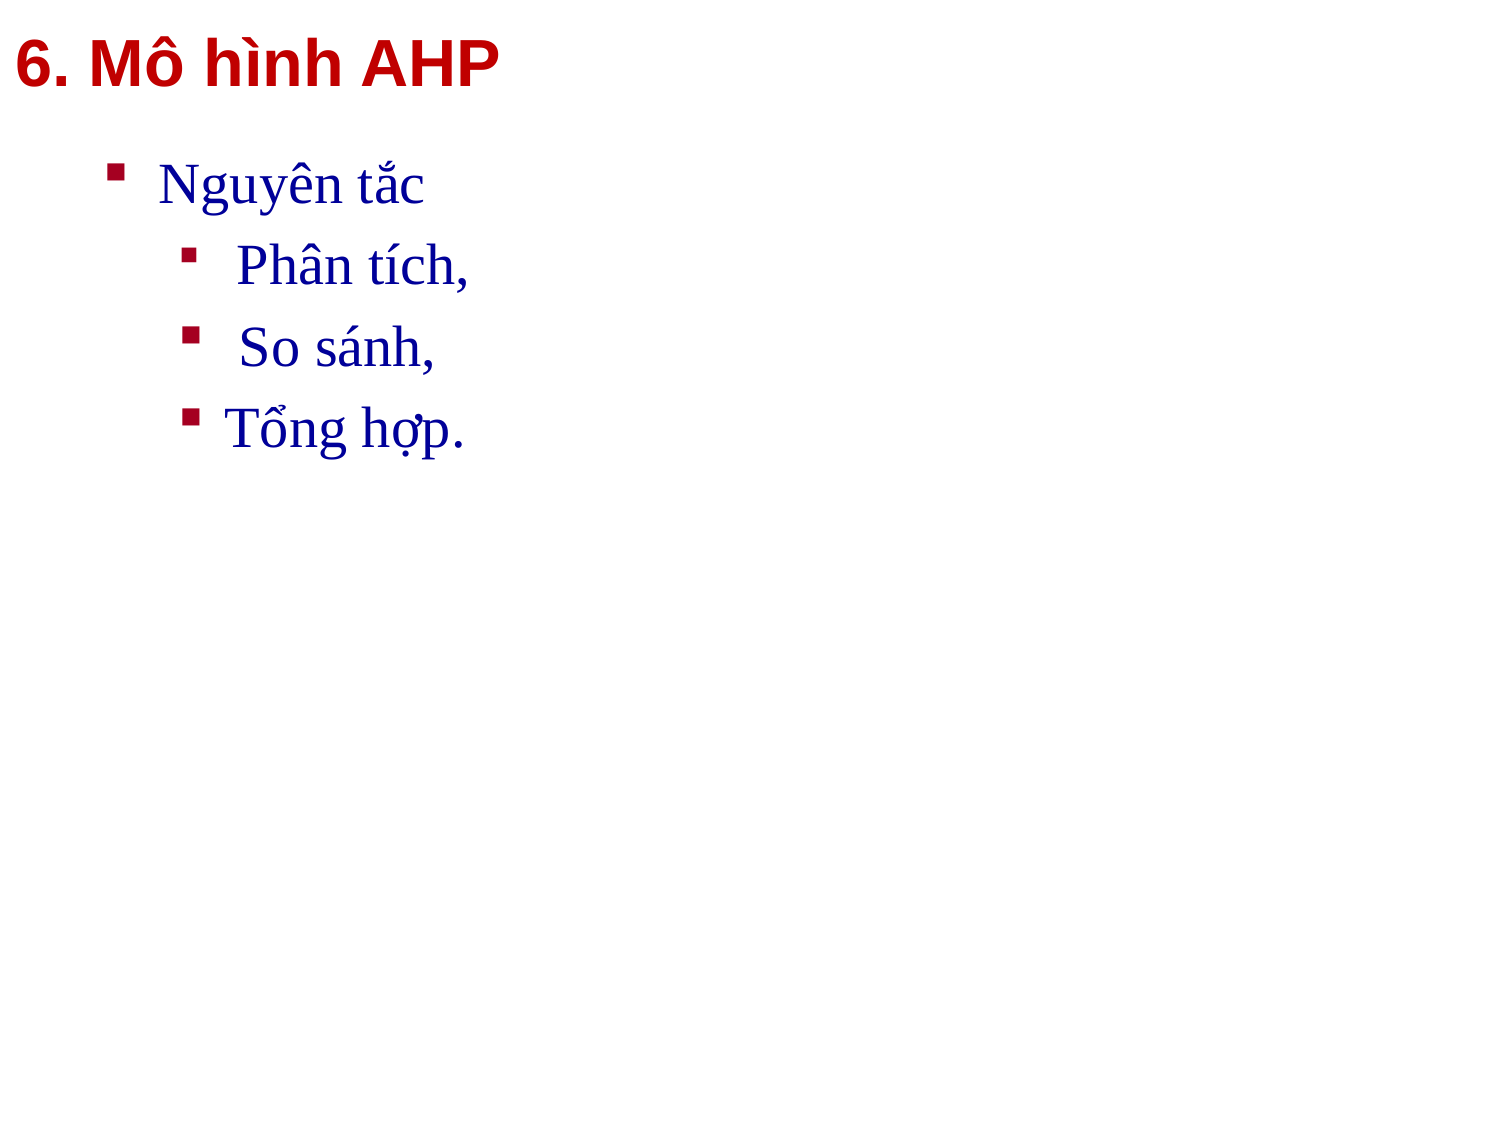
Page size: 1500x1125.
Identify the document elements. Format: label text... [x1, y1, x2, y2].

text_box 6. Mô hình AHP [0, 0, 1350, 108]
list Nguyên tắc Phân tích, So sánh, Tổng hợp. [87, 137, 1475, 880]
